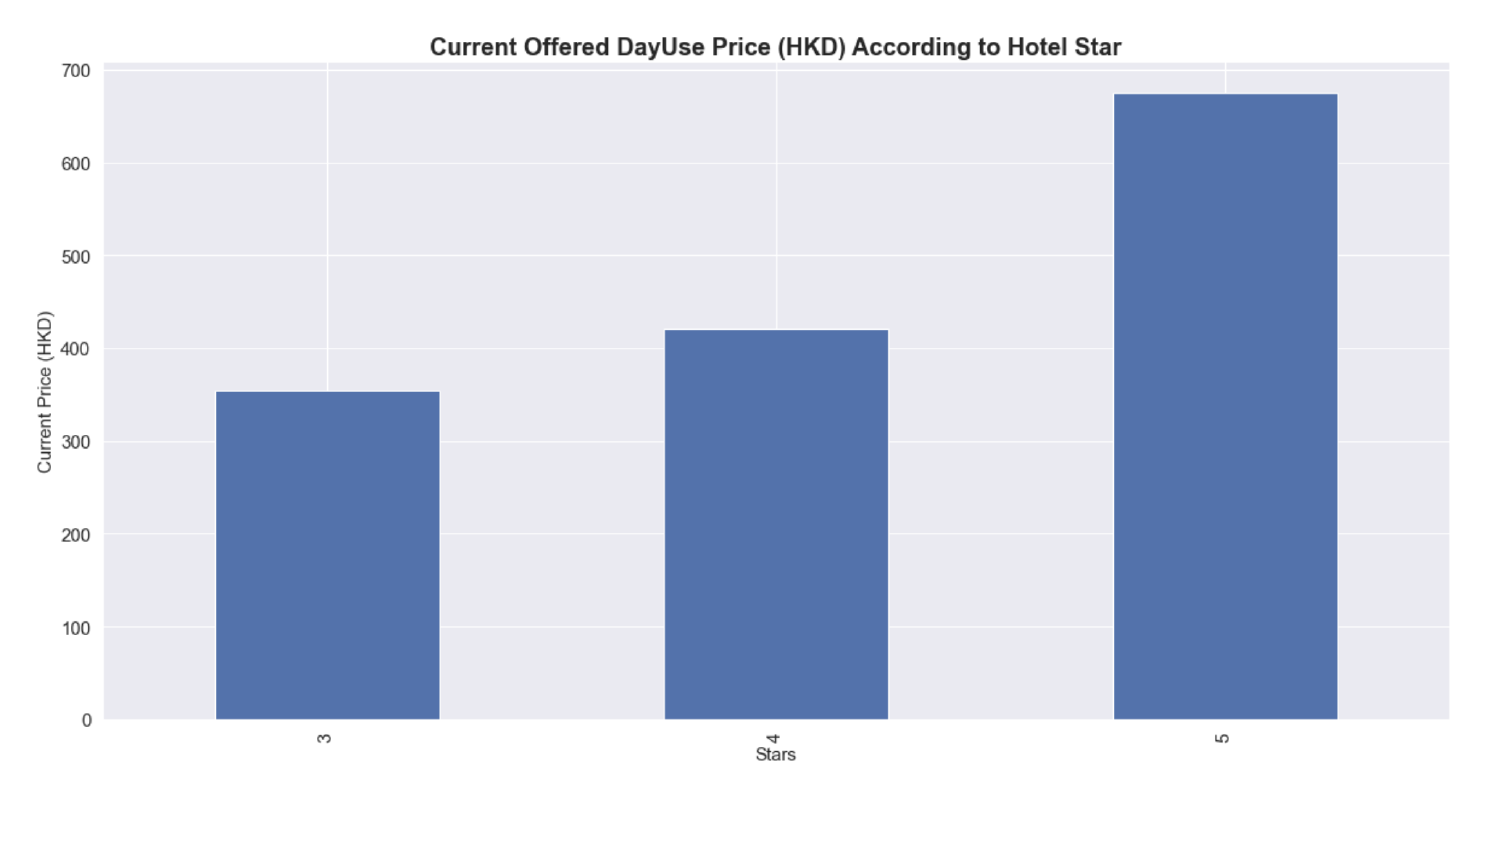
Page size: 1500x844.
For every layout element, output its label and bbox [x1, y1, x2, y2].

picture [24, 24, 1476, 775]
